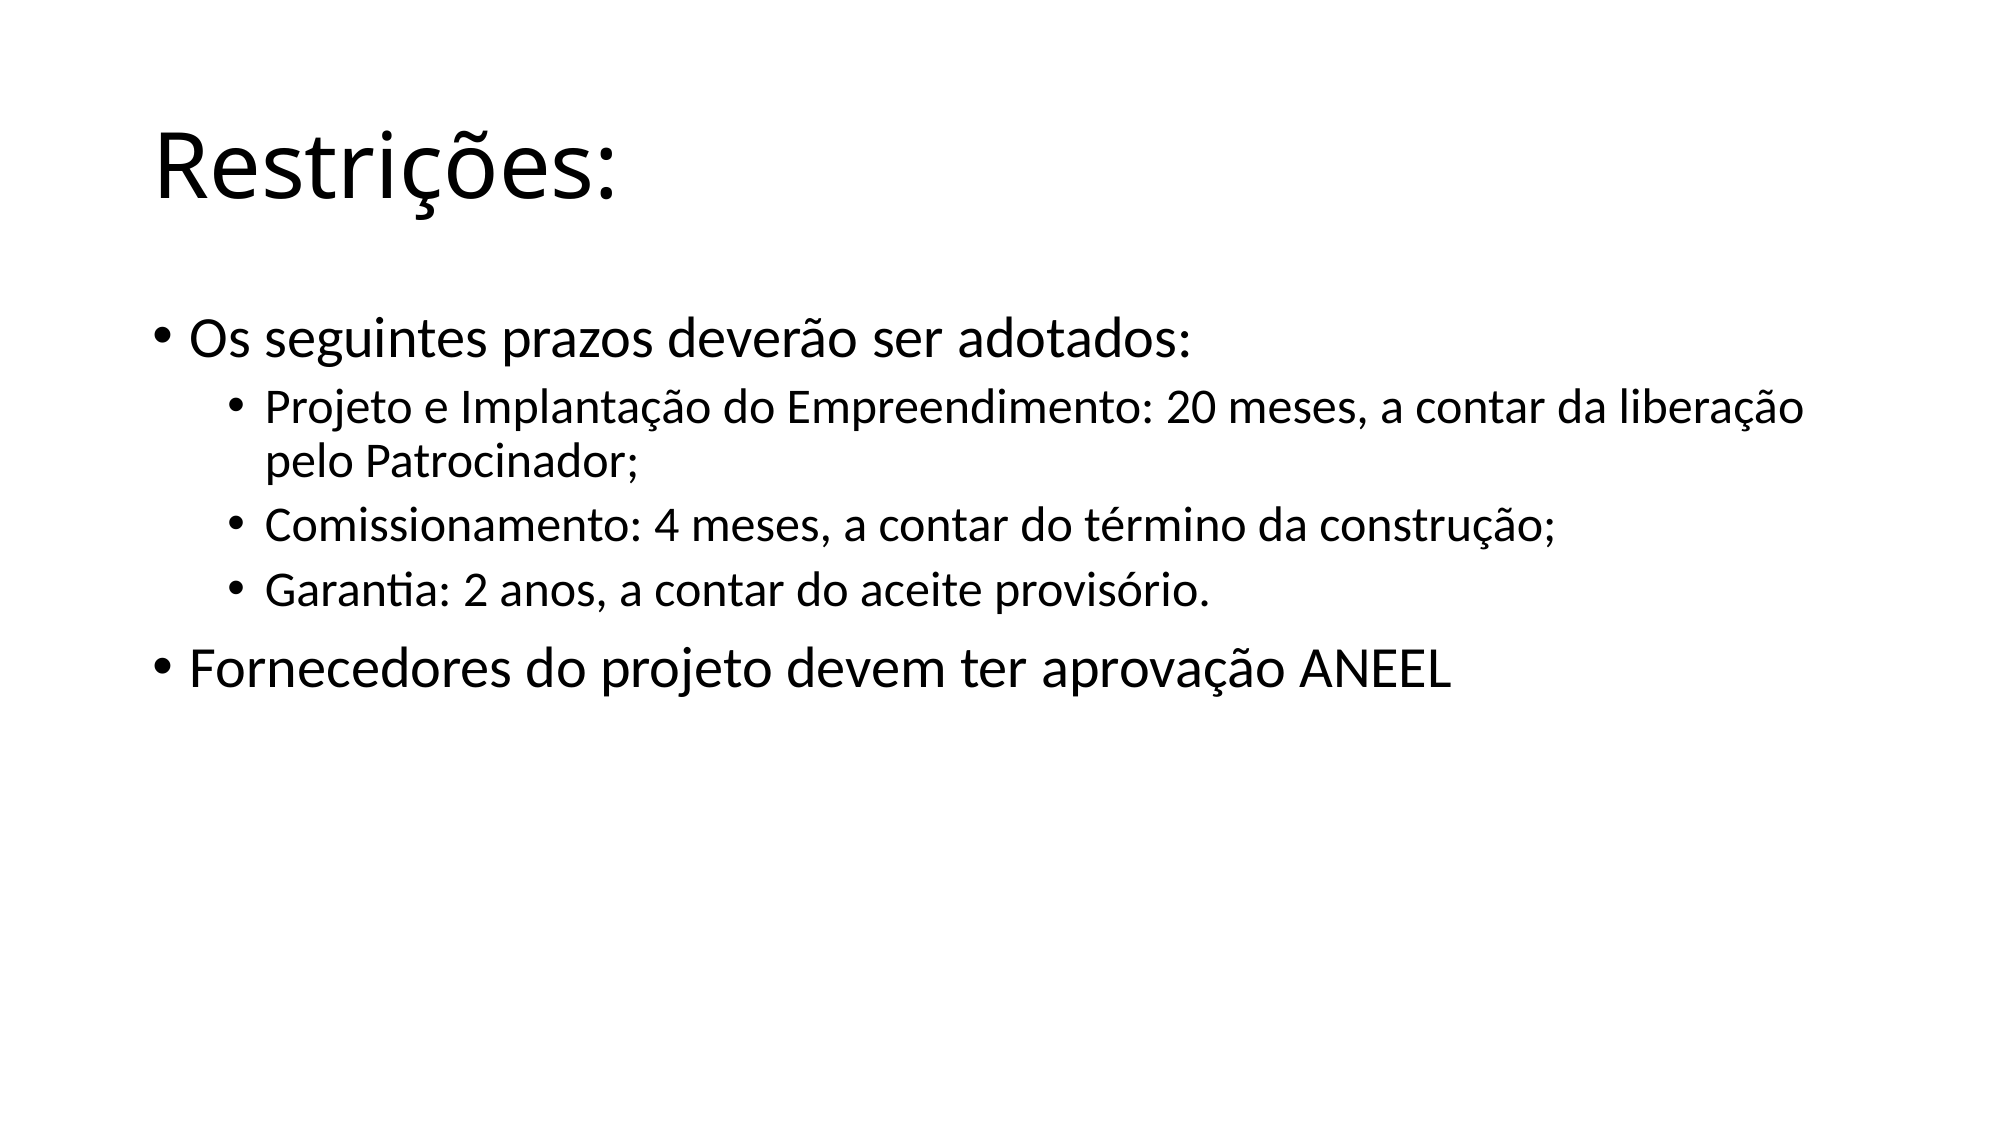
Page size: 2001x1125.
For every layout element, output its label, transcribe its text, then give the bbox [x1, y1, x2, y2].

title Restrições: [137, 59, 1863, 278]
list Os seguintes prazos deverão ser adotados: Projeto e Implantação do Empreendimento: 20 meses, a contar da liberação pelo Patrocinador; Comissionamento: 4 meses, a contar do término da construção; Garantia: 2 anos, a contar do aceite provisório. Fornecedores do projeto devem ter aprovação ANEEL [137, 299, 1863, 1014]
